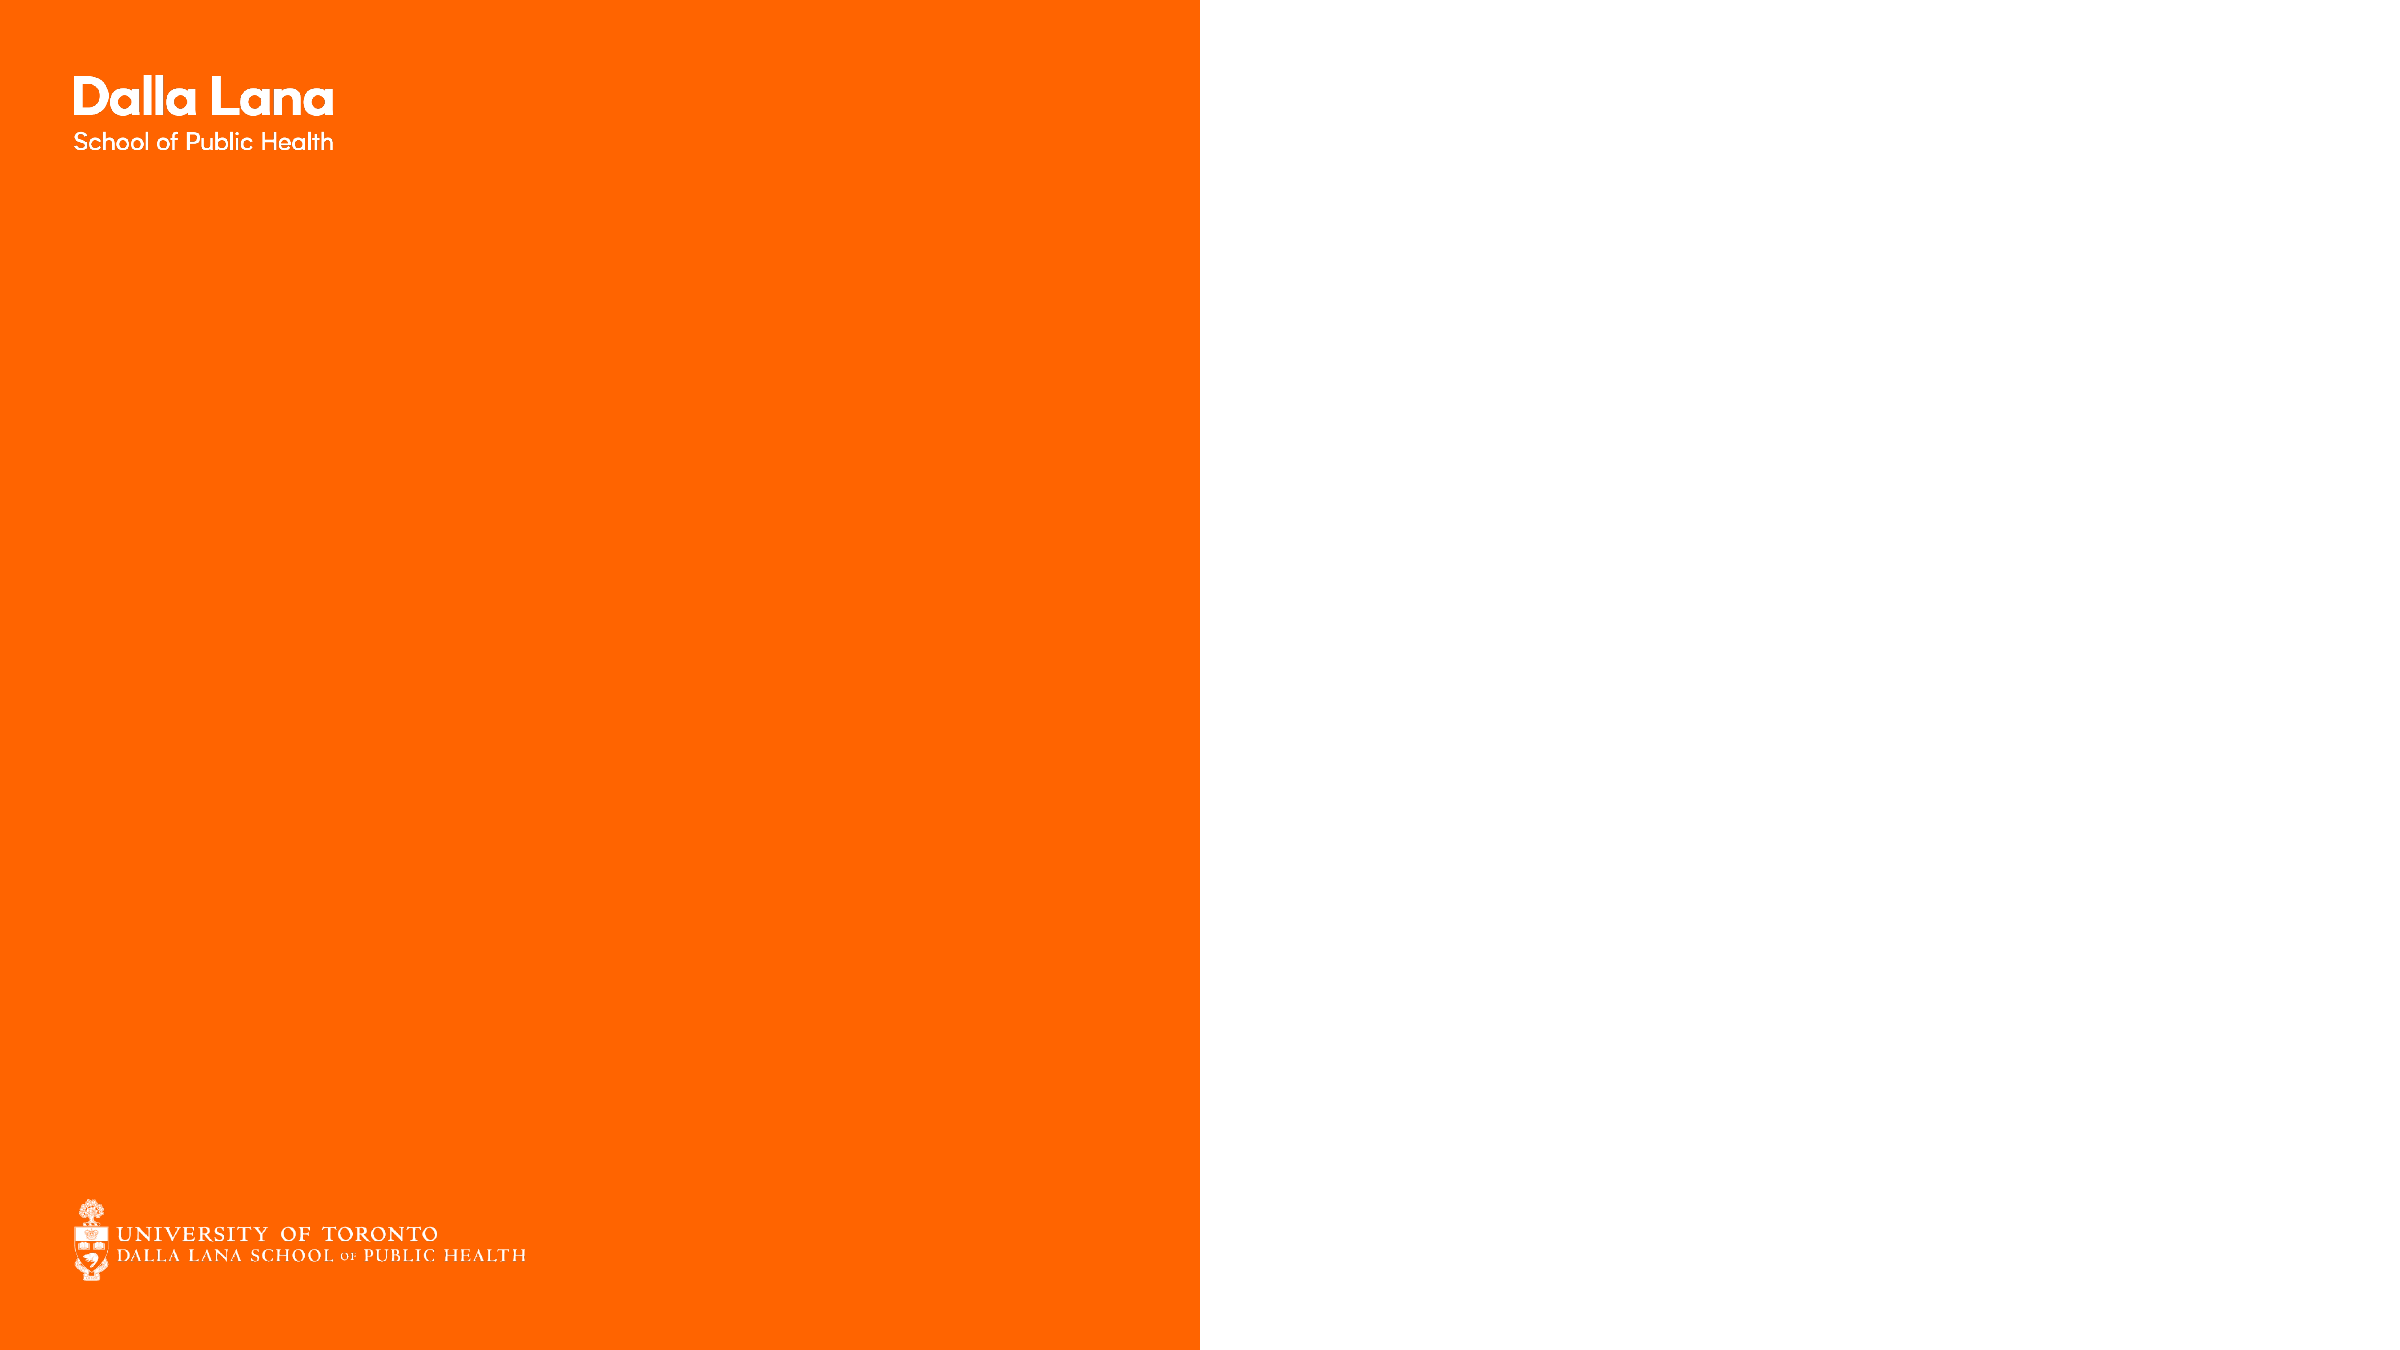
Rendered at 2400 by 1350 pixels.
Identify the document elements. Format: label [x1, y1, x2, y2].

picture [74, 75, 333, 150]
picture [74, 1199, 525, 1281]
picture [1199, 0, 2400, 1350]
